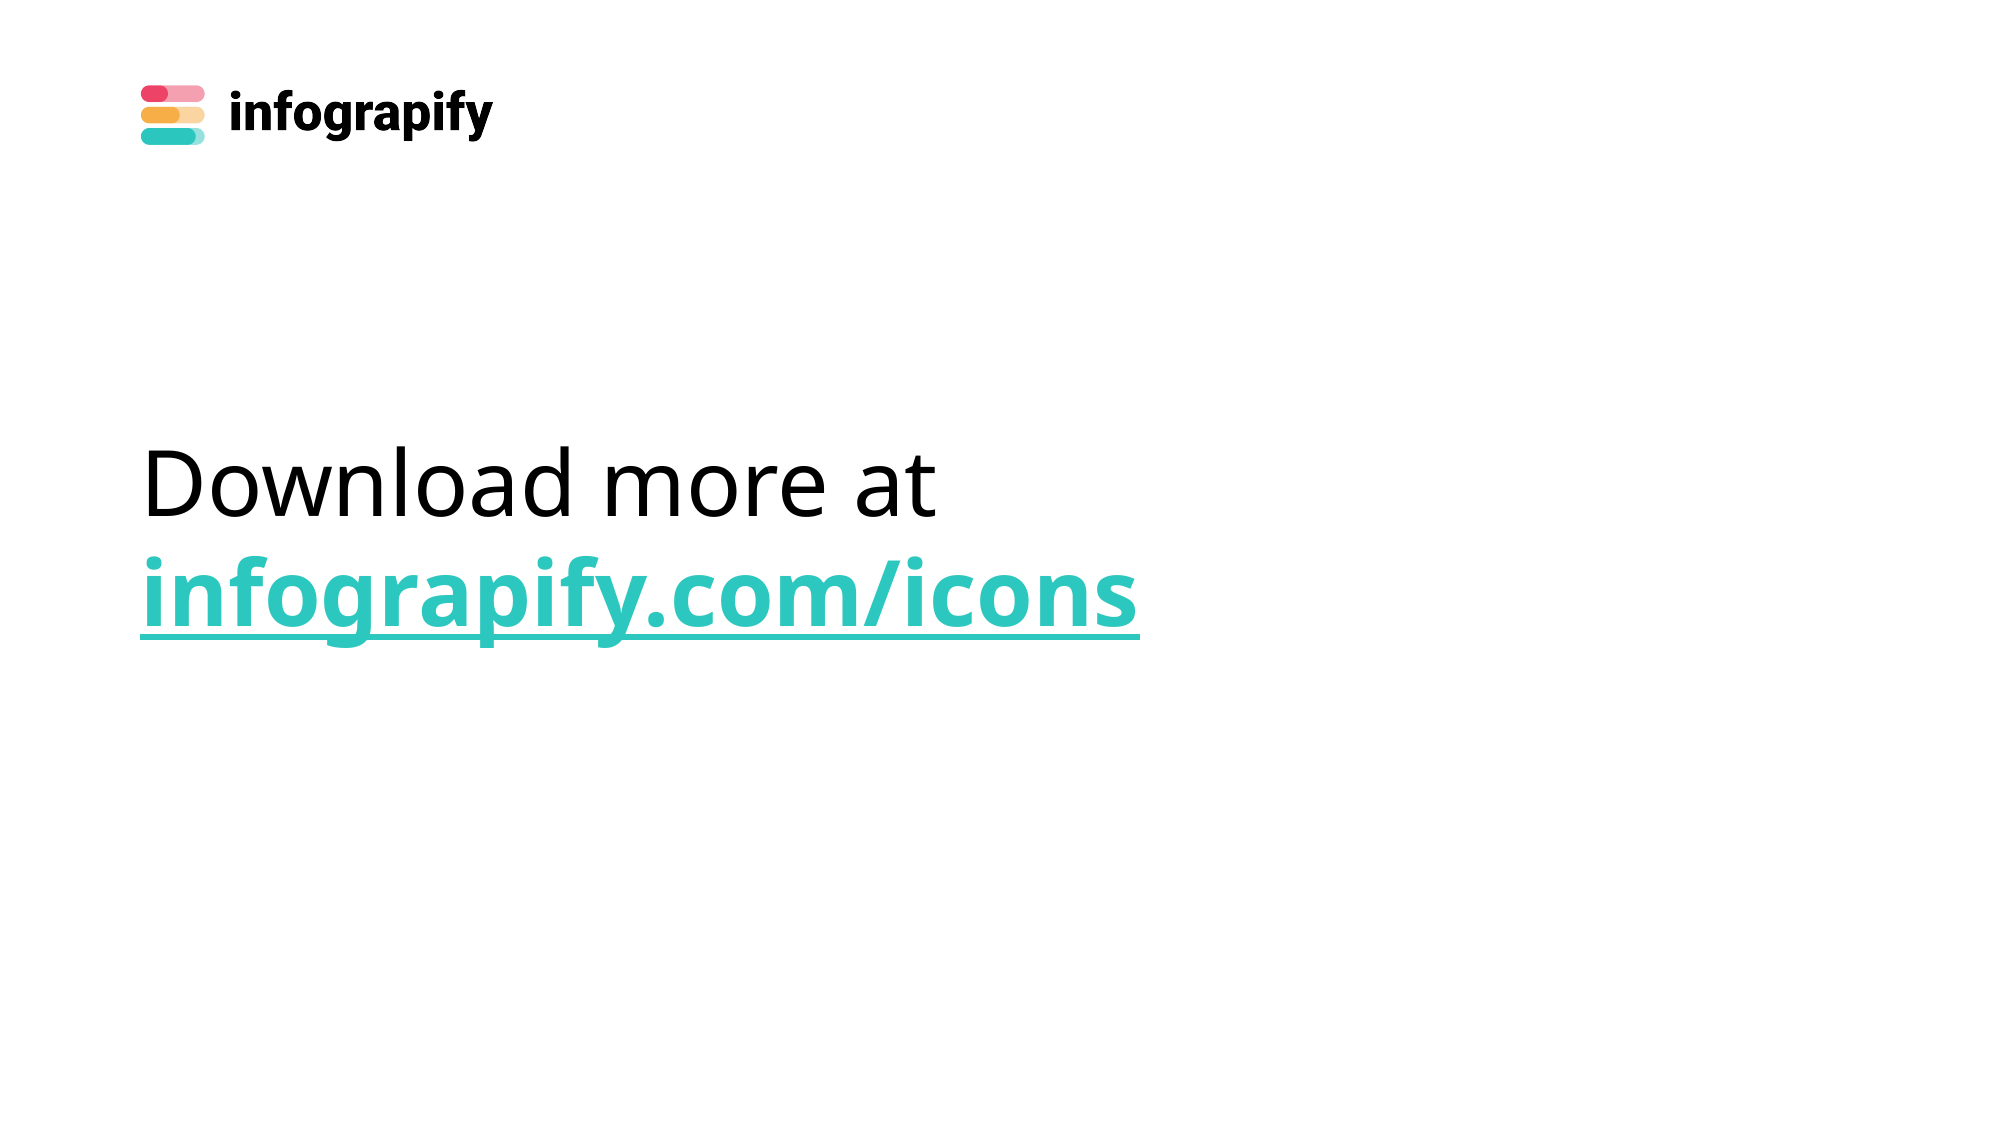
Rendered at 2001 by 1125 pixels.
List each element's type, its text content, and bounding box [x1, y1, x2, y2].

picture [140, 63, 535, 164]
text_box Download more at infograpify.com/icons [140, 425, 1766, 696]
